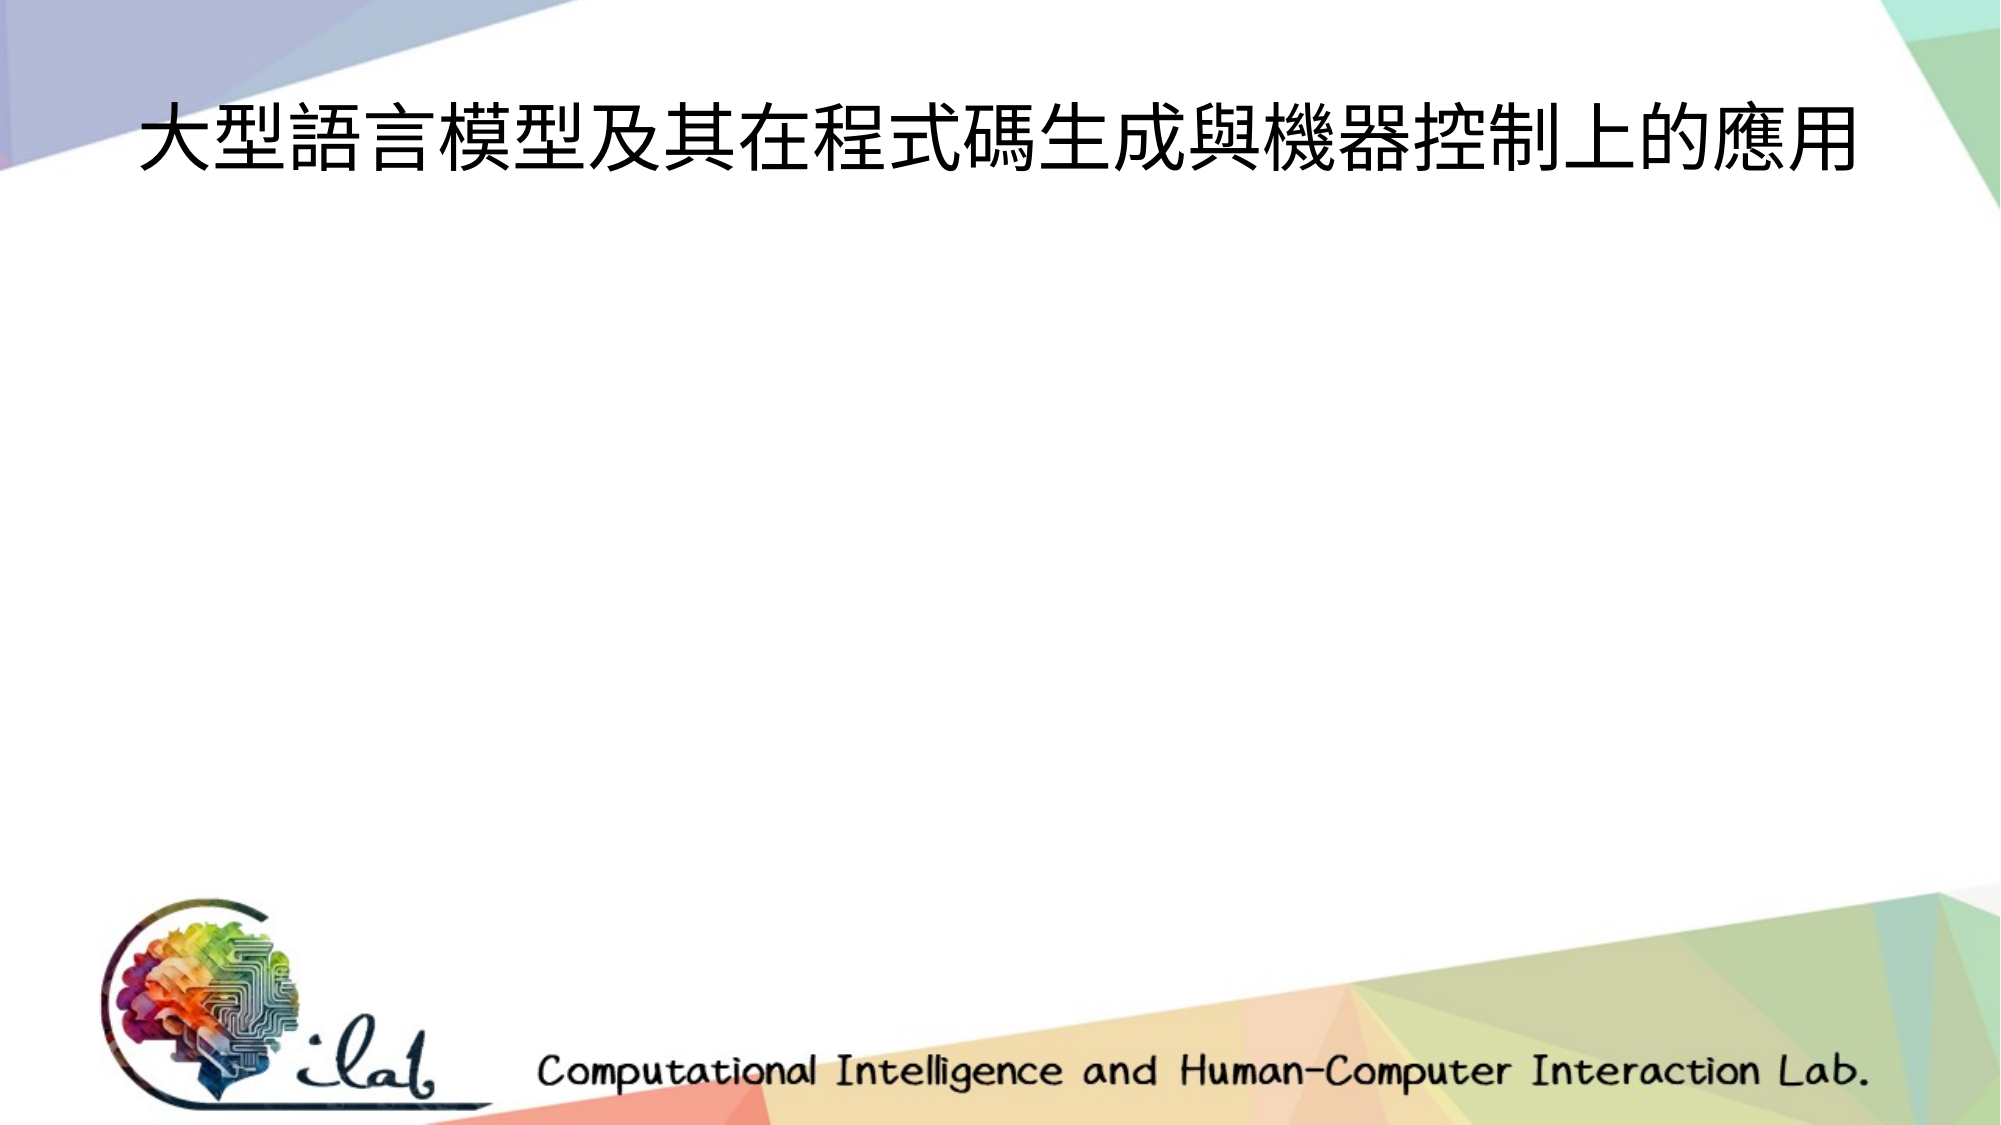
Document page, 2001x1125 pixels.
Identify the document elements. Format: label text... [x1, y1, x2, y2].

picture [0, 0, 2001, 1125]
text_box 大型語言模型及其在程式碼生成與機器控制上的應用 [122, 82, 1878, 188]
